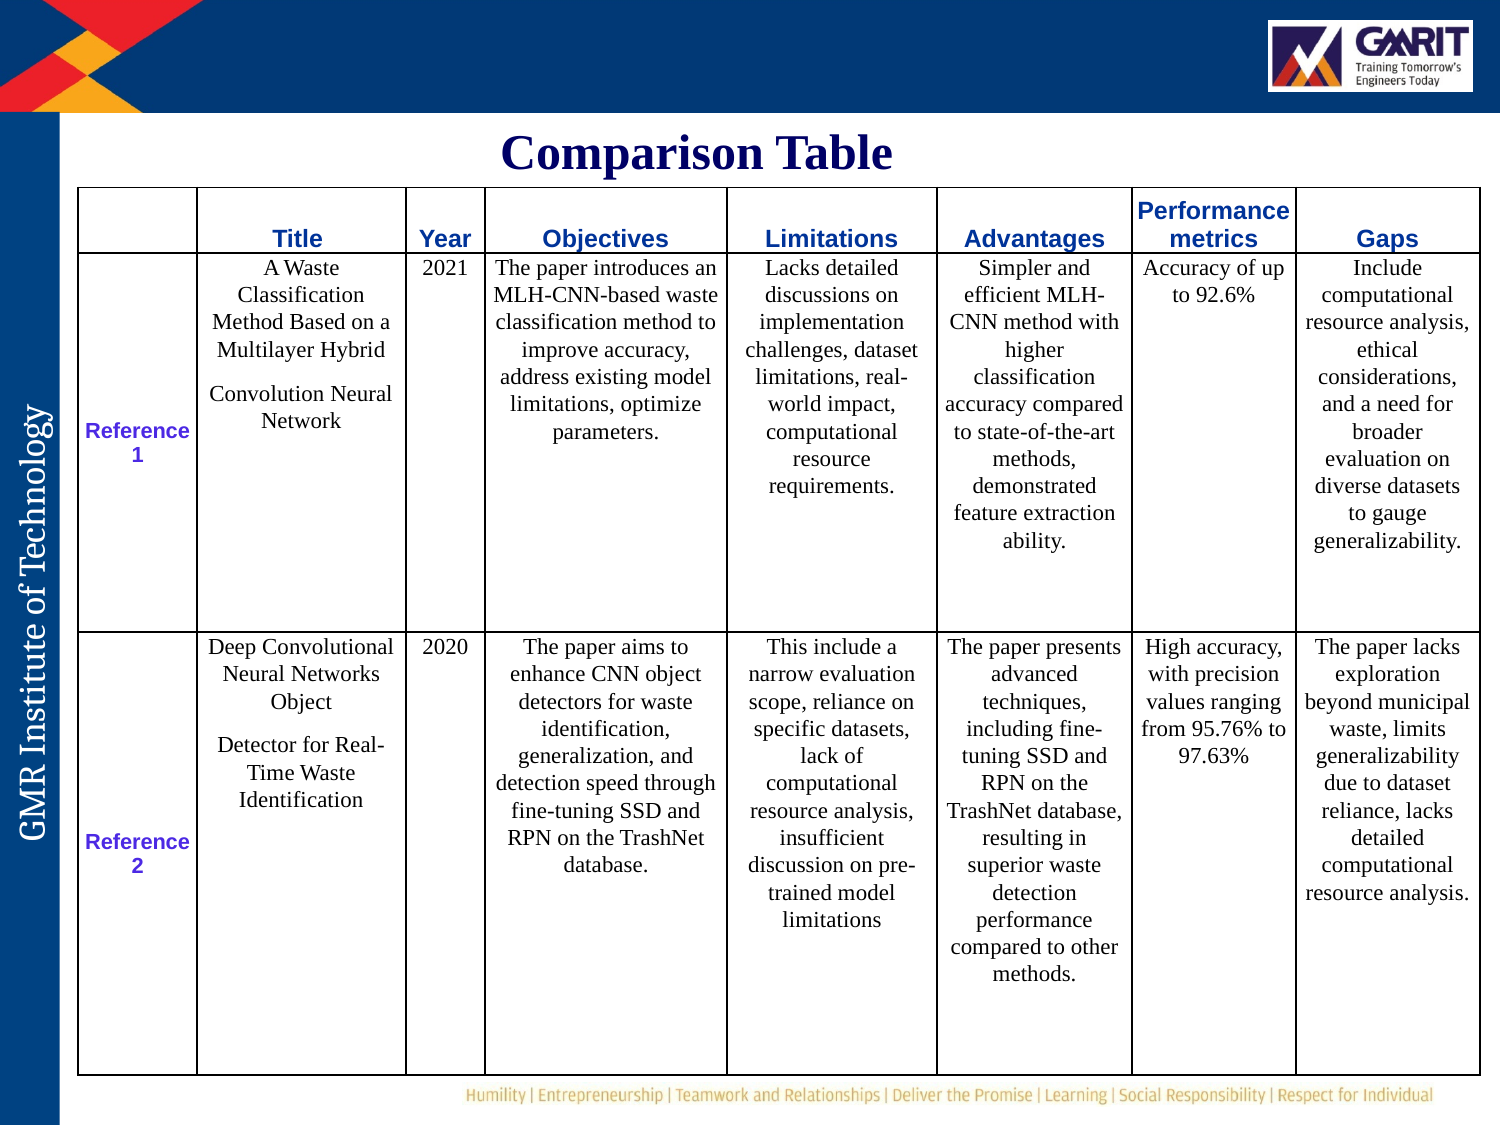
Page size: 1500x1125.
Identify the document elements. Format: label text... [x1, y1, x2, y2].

table_cell Simpler and efficient MLH-CNN method with higher classification accuracy compared to state-of-the-art methods, demonstrated feature extraction ability. [938, 254, 1131, 631]
table_cell The paper aims to enhance CNN object detectors for waste identification, generalization, and detection speed through fine-tuning SSD and RPN on the TrashNet database. [486, 633, 726, 1074]
picture [462, 1082, 1438, 1107]
table_header Title [198, 188, 405, 252]
table_cell Lacks detailed discussions on implementation challenges, dataset limitations, real-world impact, computational resource requirements. [728, 254, 936, 631]
table_header Gaps [1297, 188, 1479, 252]
table_cell The paper presents advanced techniques, including fine-tuning SSD and RPN on the TrashNet database, resulting in superior waste detection performance compared to other methods. [938, 633, 1131, 1074]
table_cell Deep Convolutional Neural Networks Object Detector for Real-Time Waste Identification [198, 633, 405, 1074]
table_cell Reference 1 [79, 254, 196, 631]
table_cell 2020 [407, 633, 484, 1074]
table_cell A Waste Classification Method Based on a Multilayer Hybrid Convolution Neural Network [198, 254, 405, 631]
table_cell The paper introduces an MLH-CNN-based waste classification method to improve accuracy, address existing model limitations, optimize parameters. [486, 254, 726, 631]
table_header Objectives [486, 188, 726, 252]
table_cell Include computational resource analysis, ethical considerations, and a need for broader evaluation on diverse datasets to gauge generalizability. [1297, 254, 1479, 631]
table_cell The paper lacks exploration beyond municipal waste, limits generalizability due to dataset reliance, lacks detailed computational resource analysis. [1297, 633, 1479, 1074]
text_box Comparison Table [485, 111, 918, 187]
table_cell Accuracy of up to 92.6% [1133, 254, 1295, 631]
table_cell High accuracy, with precision values ranging from 95.76% to 97.63% [1133, 633, 1295, 1074]
table_cell 2021 [407, 254, 484, 631]
table_cell This include a narrow evaluation scope, reliance on specific datasets, lack of computational resource analysis, insufficient discussion on pre-trained model limitations [728, 633, 936, 1074]
table_cell Reference 2 [79, 633, 196, 1074]
picture [0, 0, 1500, 113]
table_header Performance metrics [1133, 188, 1295, 252]
table_header Advantages [938, 188, 1131, 252]
table_header Year [407, 188, 484, 252]
table_header [79, 188, 196, 252]
table_header Limitations [728, 188, 936, 252]
